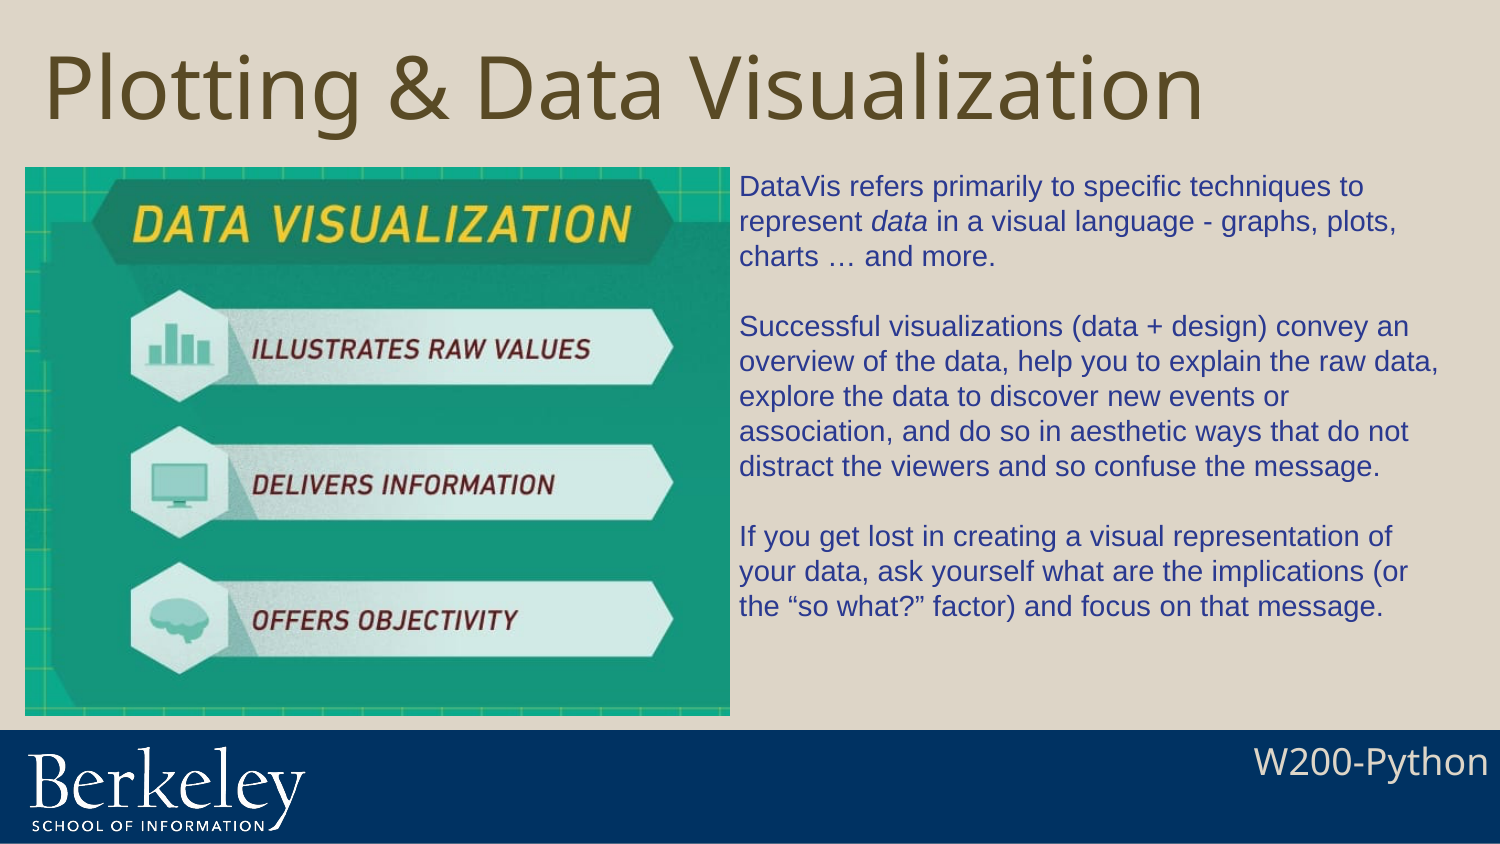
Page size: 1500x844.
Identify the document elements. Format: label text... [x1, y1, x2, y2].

picture [25, 167, 730, 717]
slide_number [1436, 766, 1479, 824]
picture [27, 737, 307, 838]
title Plotting & Data Visualization [26, 15, 1377, 154]
text_box DataVis refers primarily to specific techniques to represent data in a visual language - graphs, plots, charts … and more. Successful visualizations (data + design) convey an overview of the data, help you to explain the raw data, explore the data to discover new events or association, and do so in aesthetic ways that do not distract the viewers and so confuse the message. If you get lost in creating a visual representation of your data, ask yourself what are the implications (or the “so what?” factor) and focus on that message. [739, 167, 1443, 622]
